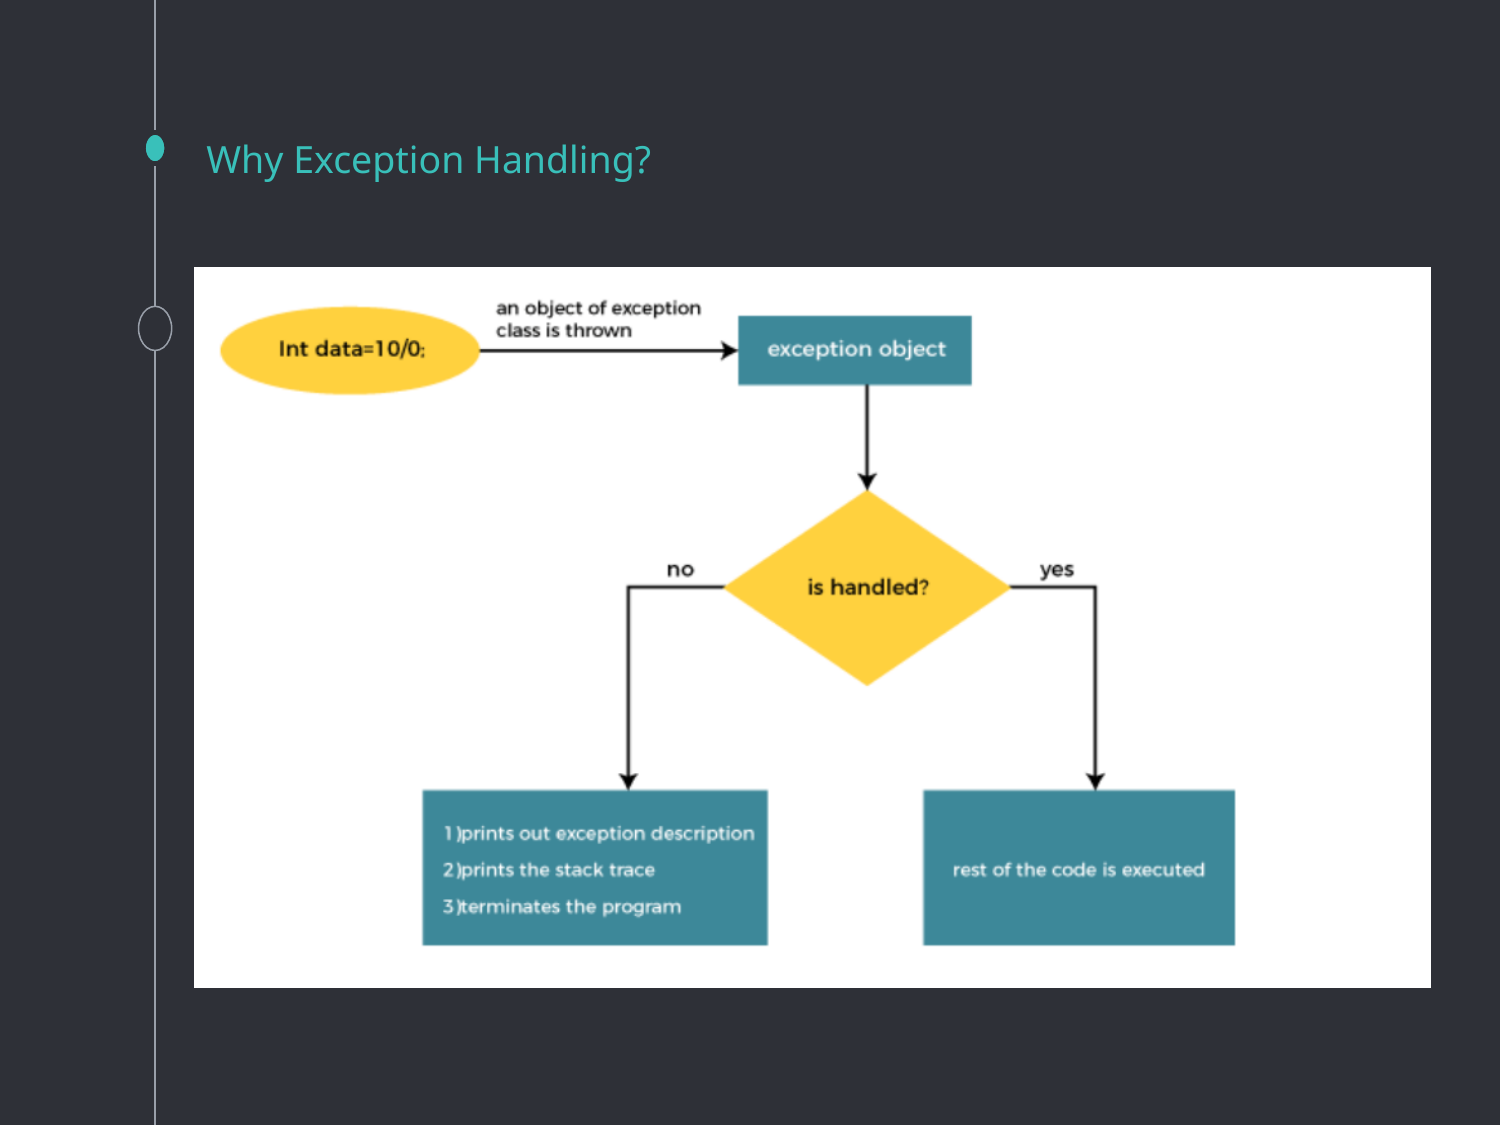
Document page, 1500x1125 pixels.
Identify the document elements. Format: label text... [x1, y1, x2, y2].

picture [194, 266, 1432, 989]
title Why Exception Handling? [191, 120, 1317, 196]
